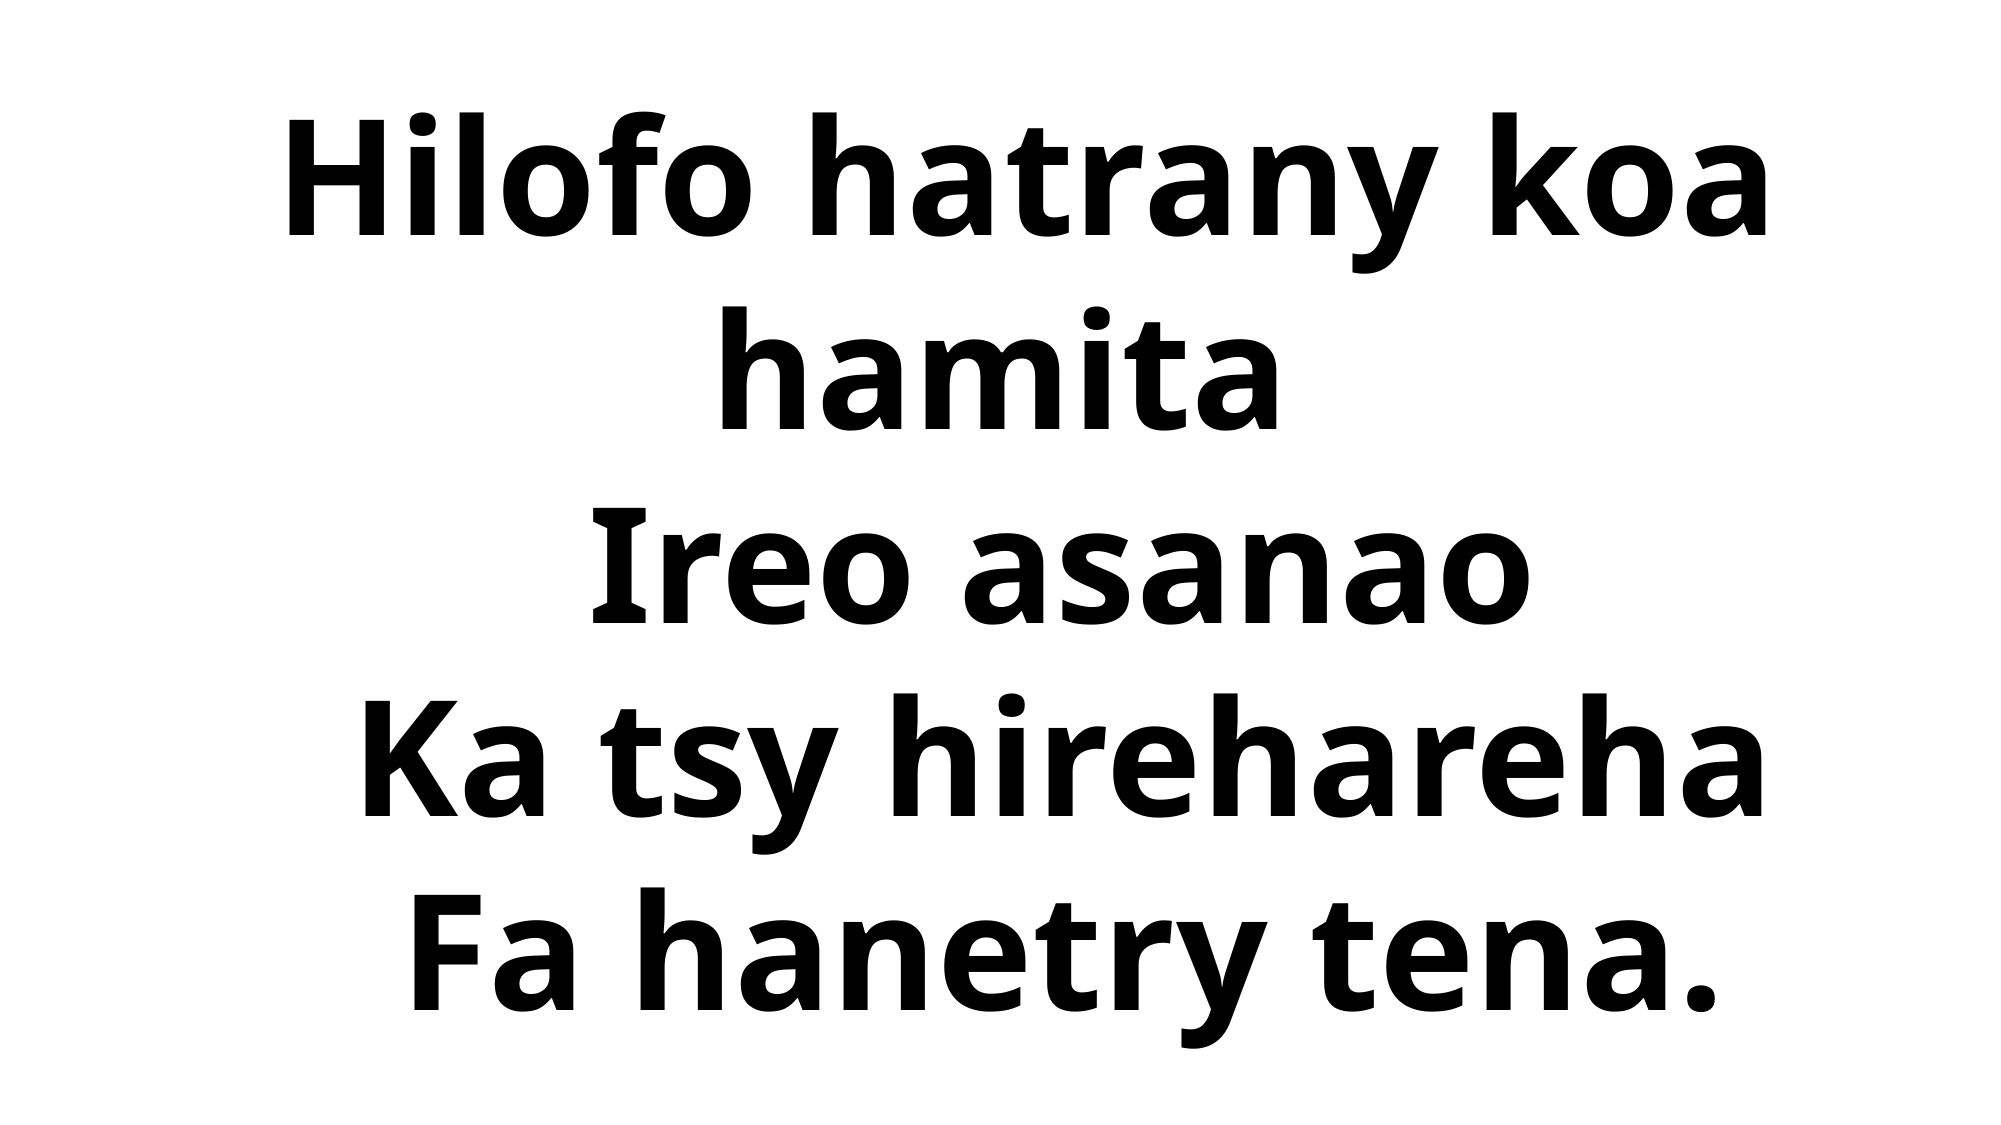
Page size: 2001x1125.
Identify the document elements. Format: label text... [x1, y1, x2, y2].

title Hilofo hatrany koa hamita Ireo asanao Ka tsy hirehareha Fa hanetry tena. [0, 66, 2000, 1051]
